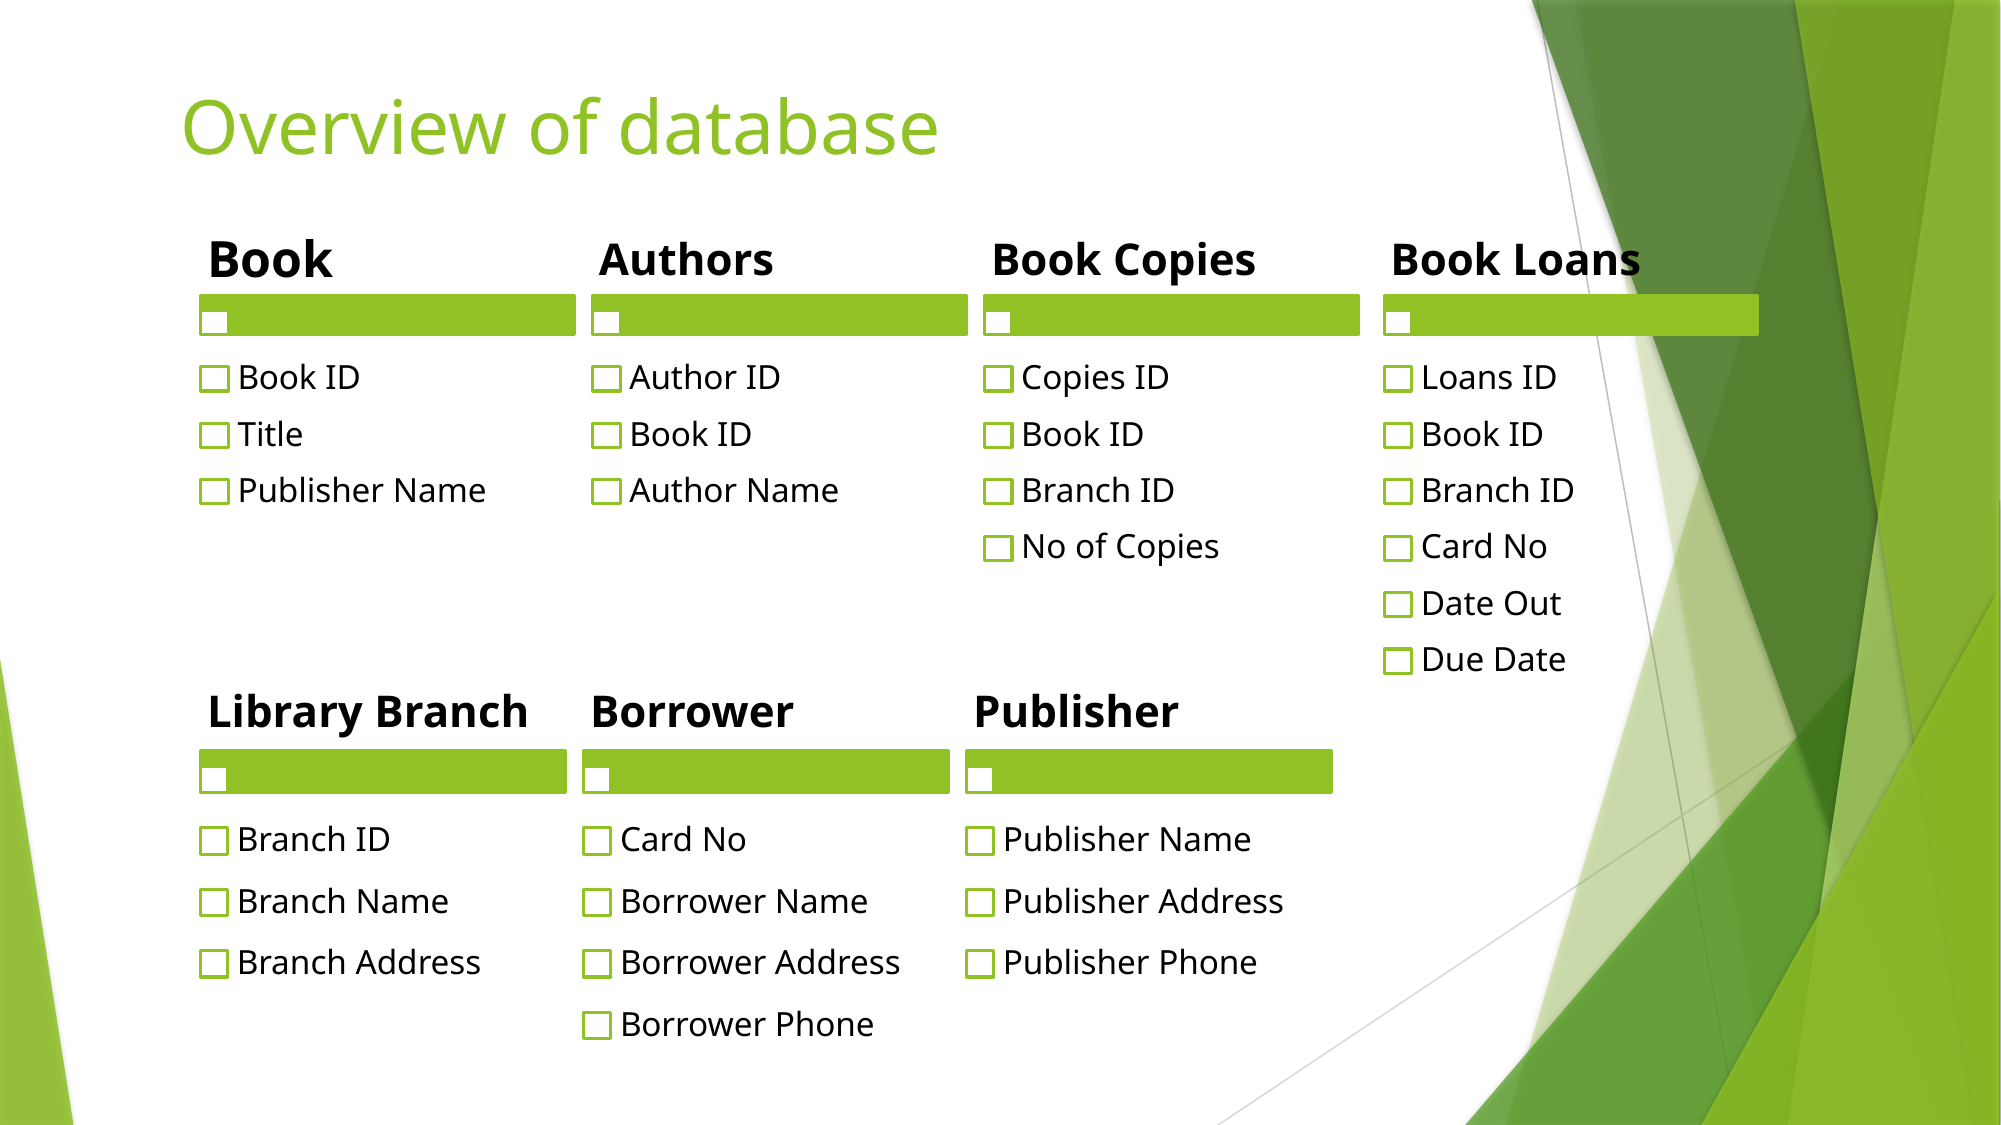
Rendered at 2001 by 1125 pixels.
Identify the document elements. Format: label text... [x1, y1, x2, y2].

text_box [200, 674, 1333, 1057]
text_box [200, 225, 1758, 690]
title Overview of database [165, 49, 1891, 199]
